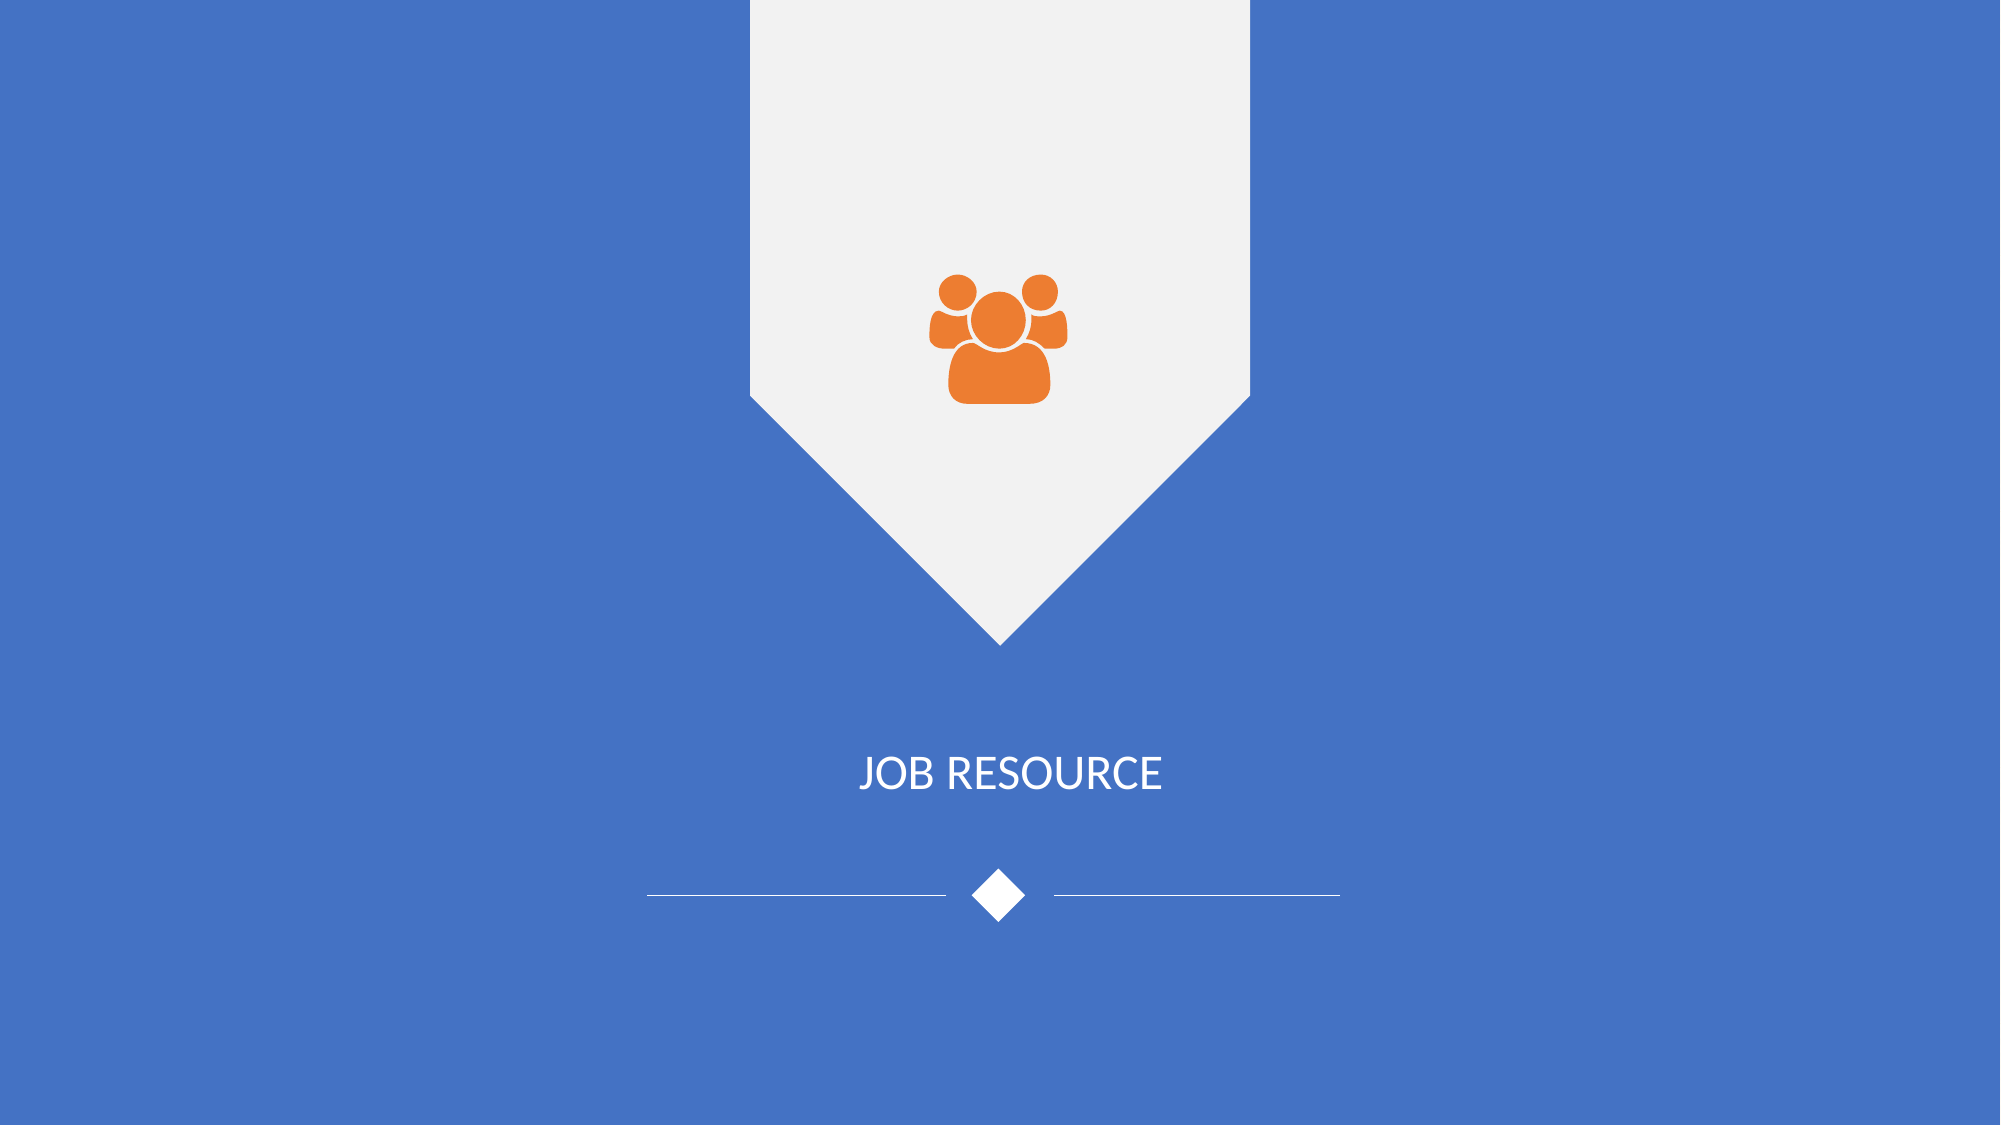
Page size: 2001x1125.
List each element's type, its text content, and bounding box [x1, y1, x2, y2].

text_box [970, 867, 1027, 924]
text_box [1022, 274, 1058, 311]
text_box [750, 0, 1251, 646]
text_box [938, 274, 977, 311]
text_box [1025, 310, 1068, 349]
text_box Job resource [450, 732, 1572, 808]
text_box [0, 0, 2000, 1125]
text_box [929, 310, 973, 349]
text_box [970, 291, 1026, 349]
text_box [948, 342, 1051, 404]
